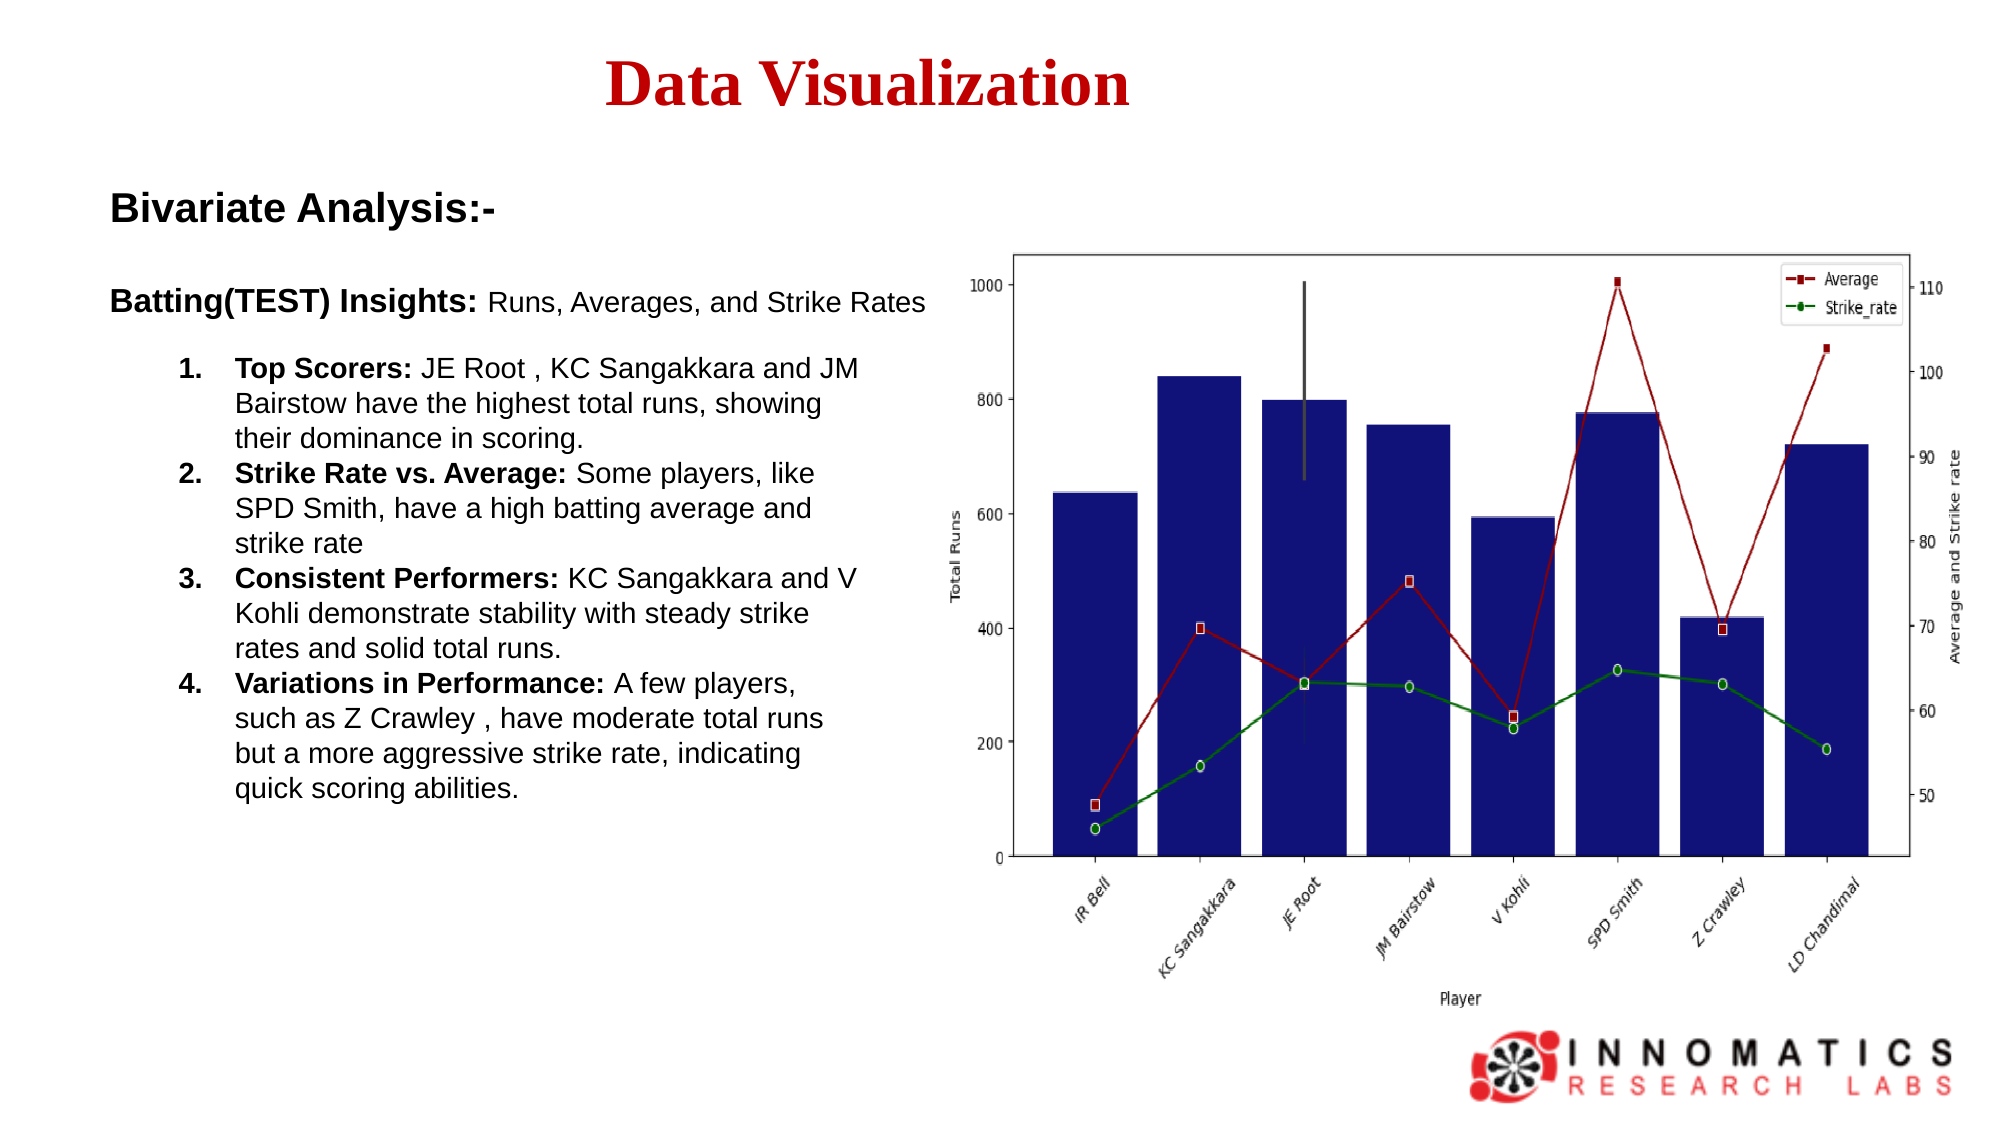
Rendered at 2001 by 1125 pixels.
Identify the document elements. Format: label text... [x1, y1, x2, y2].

text_box Batting(TEST) Insights: Runs, Averages, and Strike Rates [94, 271, 936, 327]
text_box Top Scorers: JE Root , KC Sangakkara and JM Bairstow have the highest total runs, showing their dominance in scoring. Strike Rate vs. Average: Some players, like SPD Smith, have a high batting average and strike rate Consistent Performers: KC Sangakkara and V Kohli demonstrate stability with steady strike rates and solid total runs. Variations in Performance: A few players, such as Z Crawley , have moderate total runs but a more aggressive strike rate, indicating quick scoring abilities. [163, 342, 875, 812]
picture [1445, 1014, 1975, 1125]
picture [941, 244, 1965, 1010]
table_header Bivariate Analysis:- [95, 178, 808, 258]
text_box Data Visualization [590, 31, 1248, 127]
